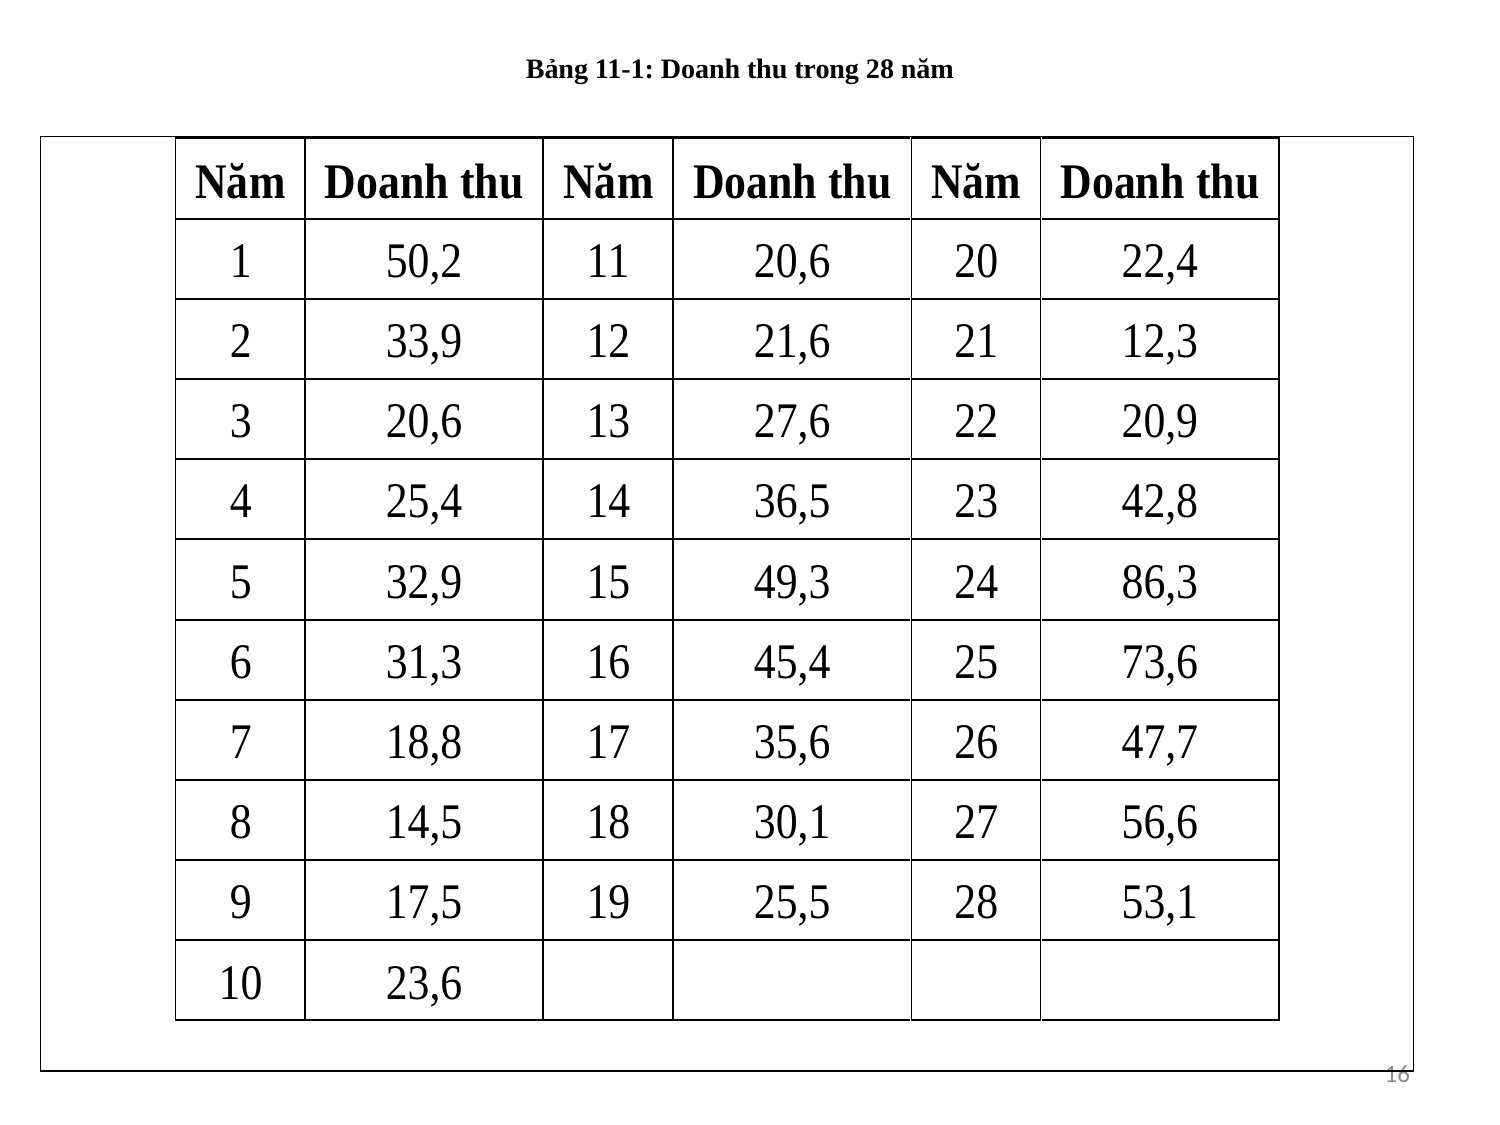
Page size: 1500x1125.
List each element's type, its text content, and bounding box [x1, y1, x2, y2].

title Bảng 11-1: Doanh thu trong 28 năm [64, 42, 1415, 136]
slide_number 16 [1074, 1042, 1425, 1103]
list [40, 136, 1414, 1071]
